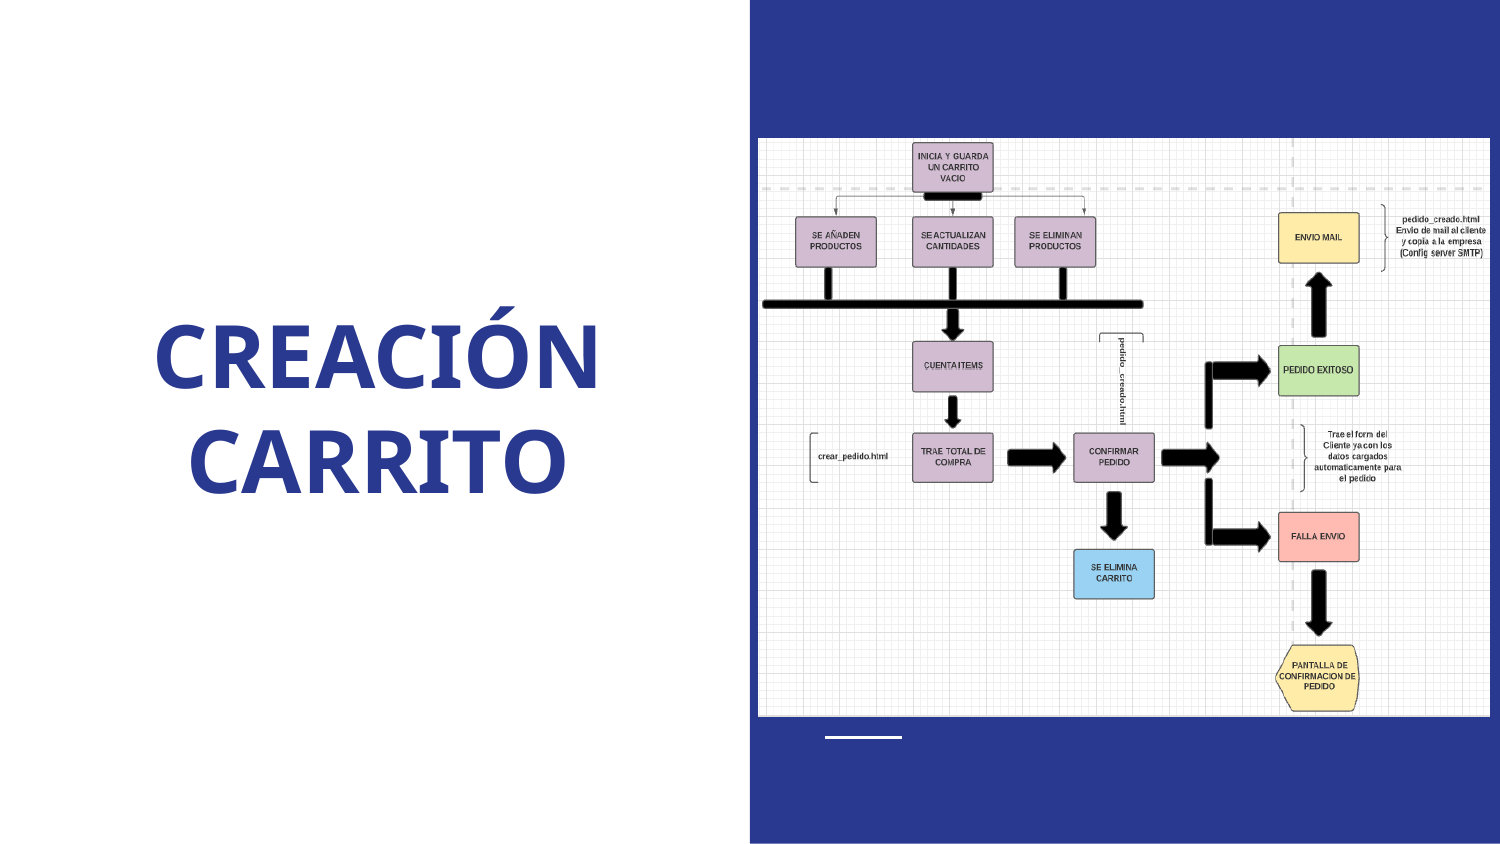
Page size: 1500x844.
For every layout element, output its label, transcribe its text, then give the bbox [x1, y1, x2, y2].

picture [758, 138, 1490, 718]
title CREACIÓN CARRITO [6, 301, 750, 527]
